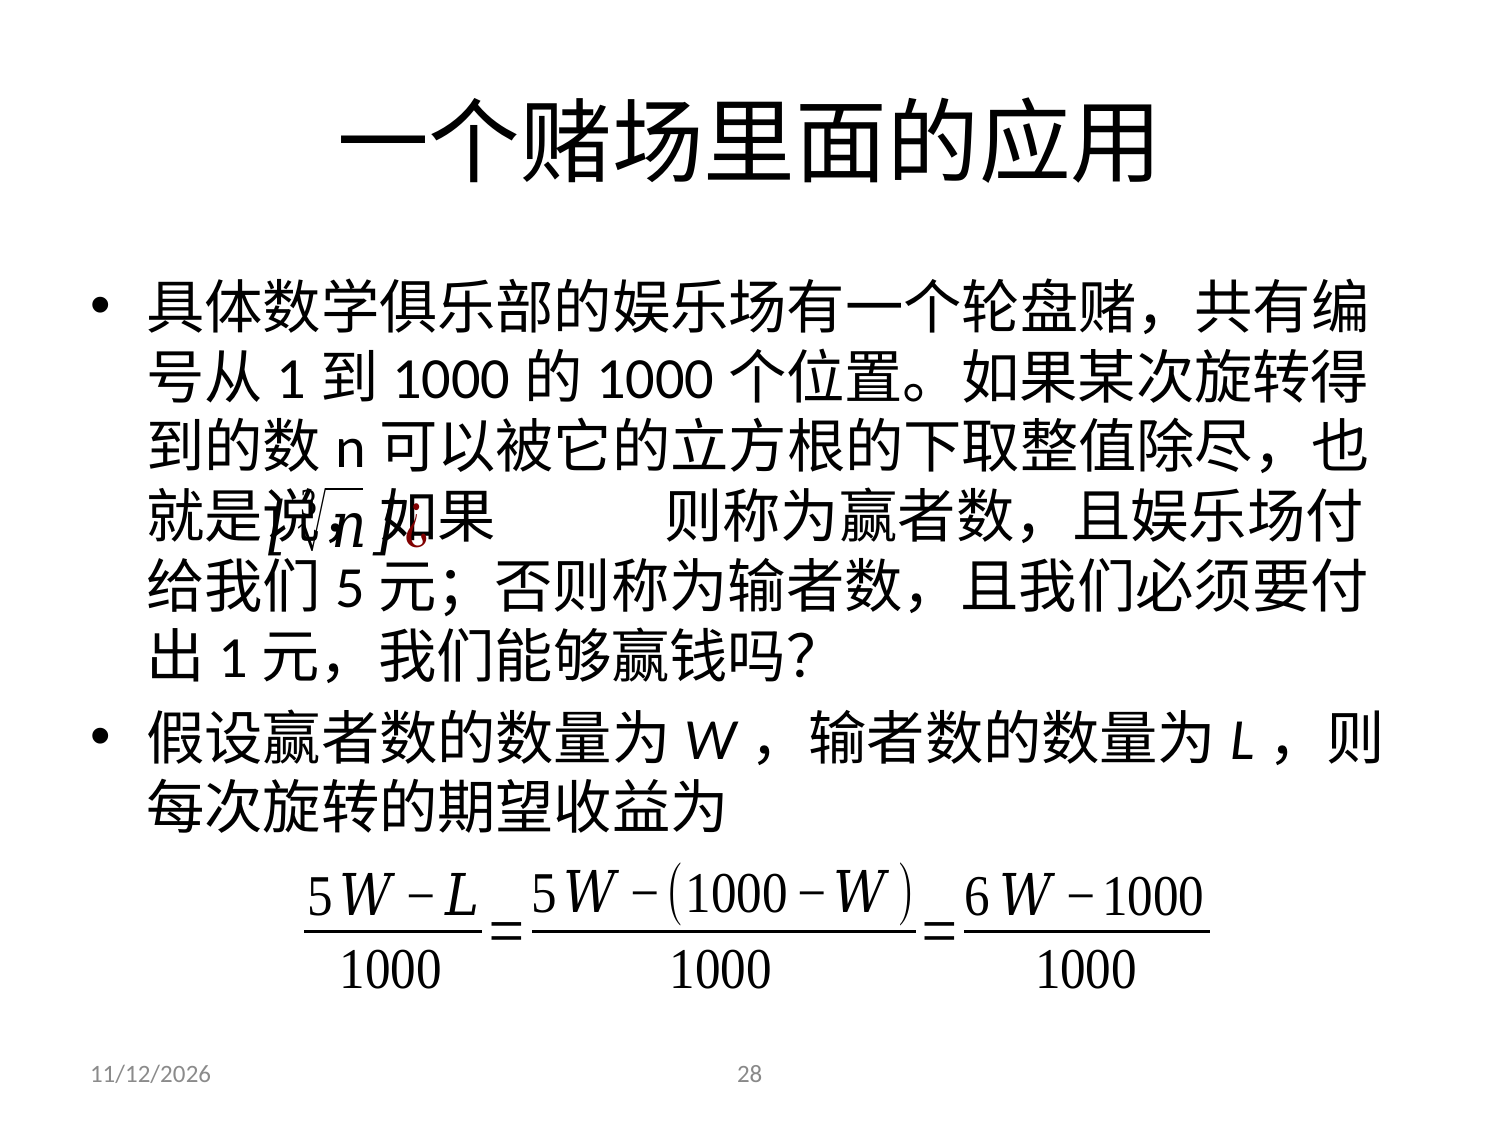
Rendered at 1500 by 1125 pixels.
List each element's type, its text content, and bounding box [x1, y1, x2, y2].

list 具体数学俱乐部的娱乐场有一个轮盘赌，共有编号从1到1000的1000个位置。如果某次旋转得到的数n可以被它的立方根的下取整值除尽，也就是说，如果 则称为赢者数，且娱乐场付给我们5元；否则称为输者数，且我们必须要付出1元，我们能够赢钱吗？ 假设赢者数的数量为W，输者数的数量为L，则每次旋转的期望收益为 [74, 262, 1426, 1006]
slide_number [75, 1042, 425, 1103]
title 一个赌场里面的应用 [74, 44, 1426, 233]
slide_number 28 [512, 1042, 988, 1103]
